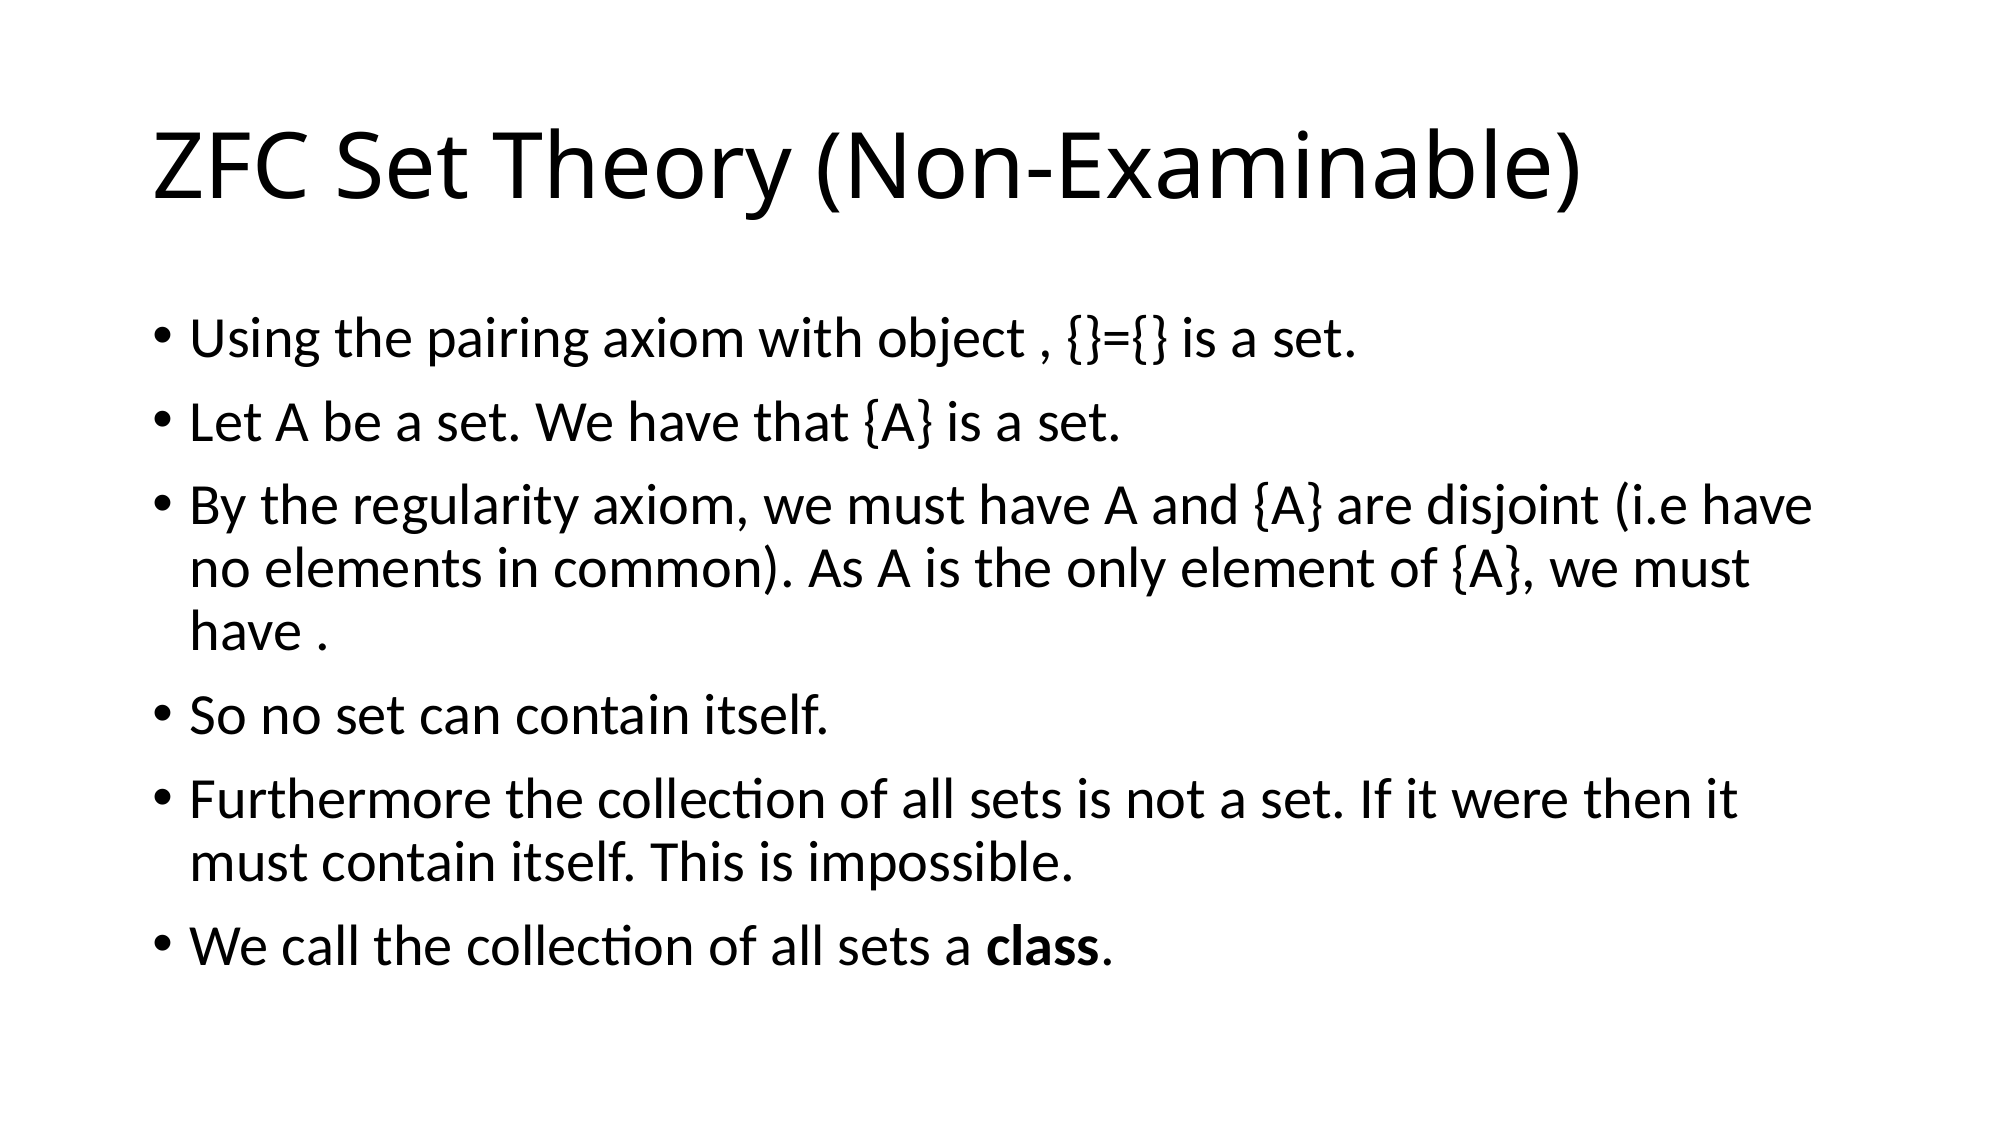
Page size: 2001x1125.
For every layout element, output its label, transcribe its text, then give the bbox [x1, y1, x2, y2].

title ZFC Set Theory (Non-Examinable) [137, 59, 1863, 278]
